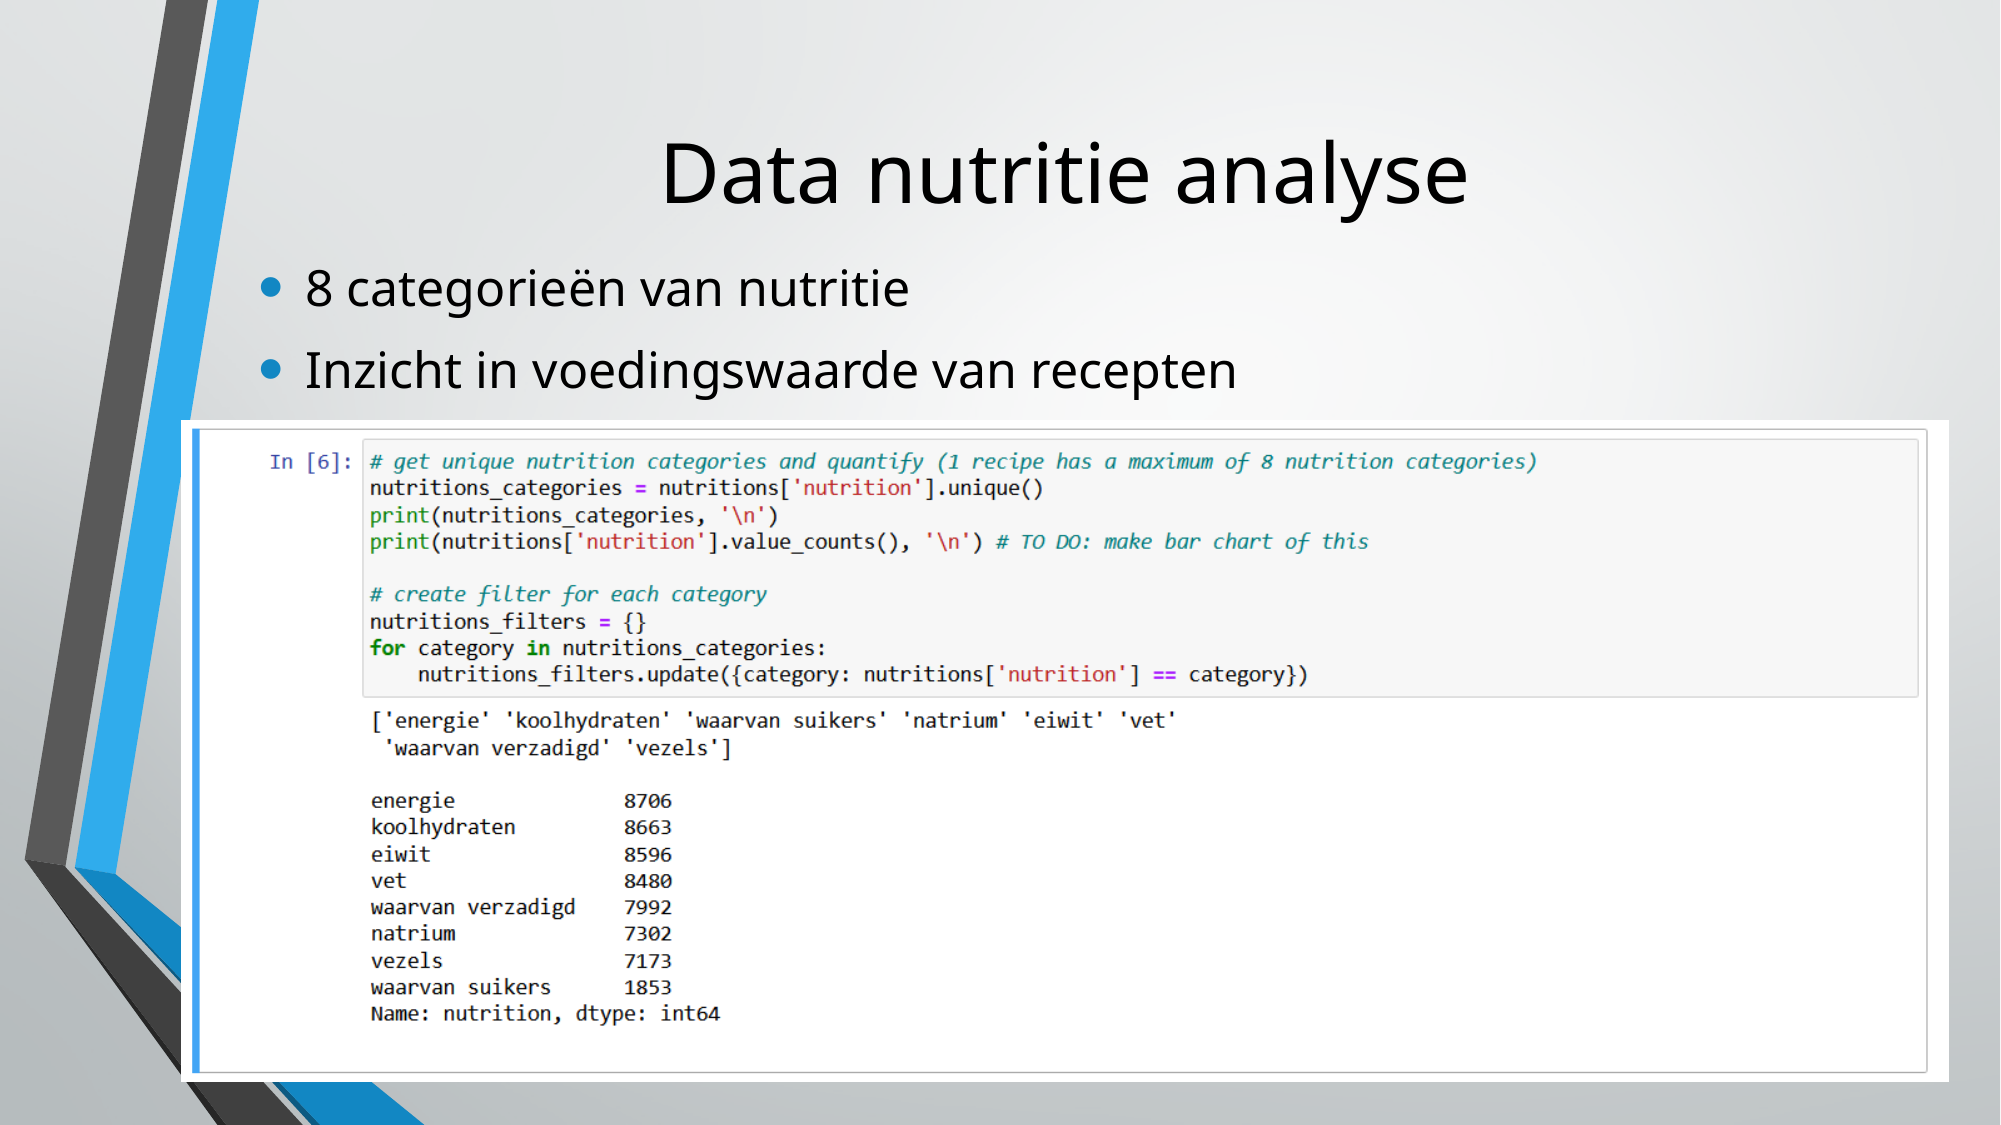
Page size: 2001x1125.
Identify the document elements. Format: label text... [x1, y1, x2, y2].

title Data nutritie analyse [243, 112, 1887, 248]
list 8 categorieën van nutritie Inzicht in voedingswaarde van recepten [243, 248, 1887, 420]
picture [181, 420, 1949, 1082]
